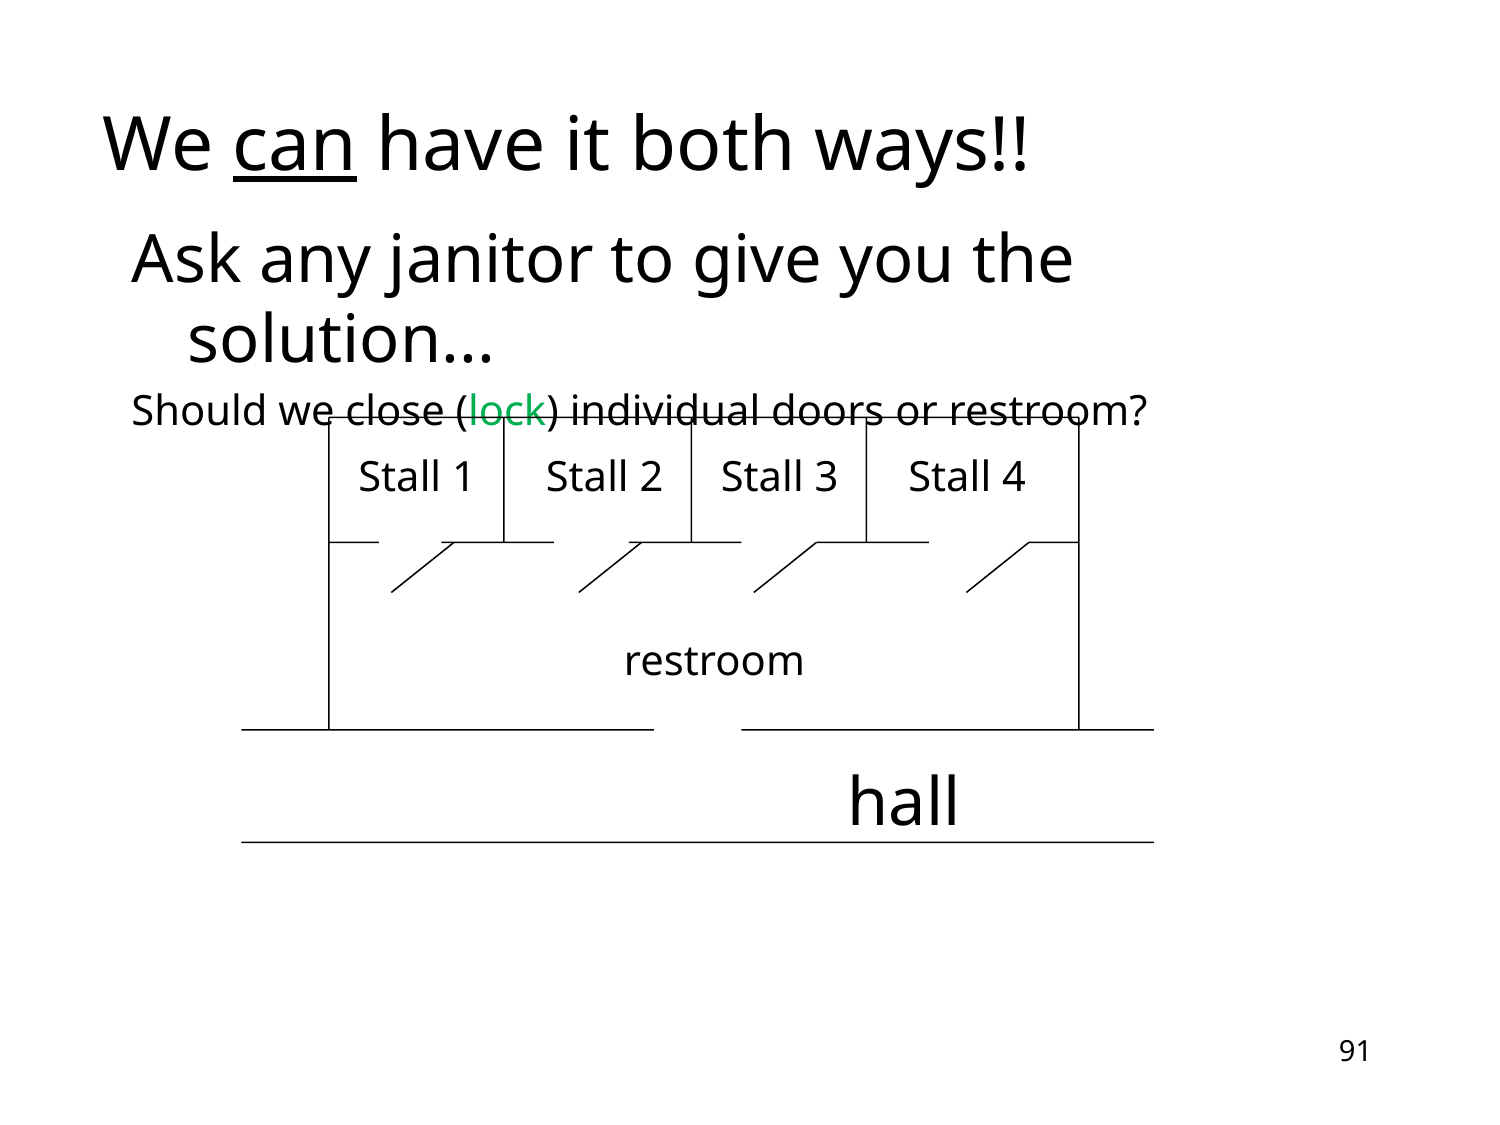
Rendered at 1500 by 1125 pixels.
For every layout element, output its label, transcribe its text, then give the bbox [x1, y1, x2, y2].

title We can have it both ways!! [87, 73, 1363, 208]
text_box hall [832, 751, 976, 847]
list Ask any janitor to give you the solution... Should we close (lock) individual doors or restroom? [116, 208, 1392, 985]
text_box restroom [609, 626, 820, 692]
slide_number 91 [1074, 1024, 1388, 1101]
text_box Stall 2 [531, 442, 679, 508]
text_box Stall 4 [893, 442, 1041, 508]
text_box Stall 3 [706, 442, 854, 508]
text_box Stall 1 [343, 442, 491, 508]
